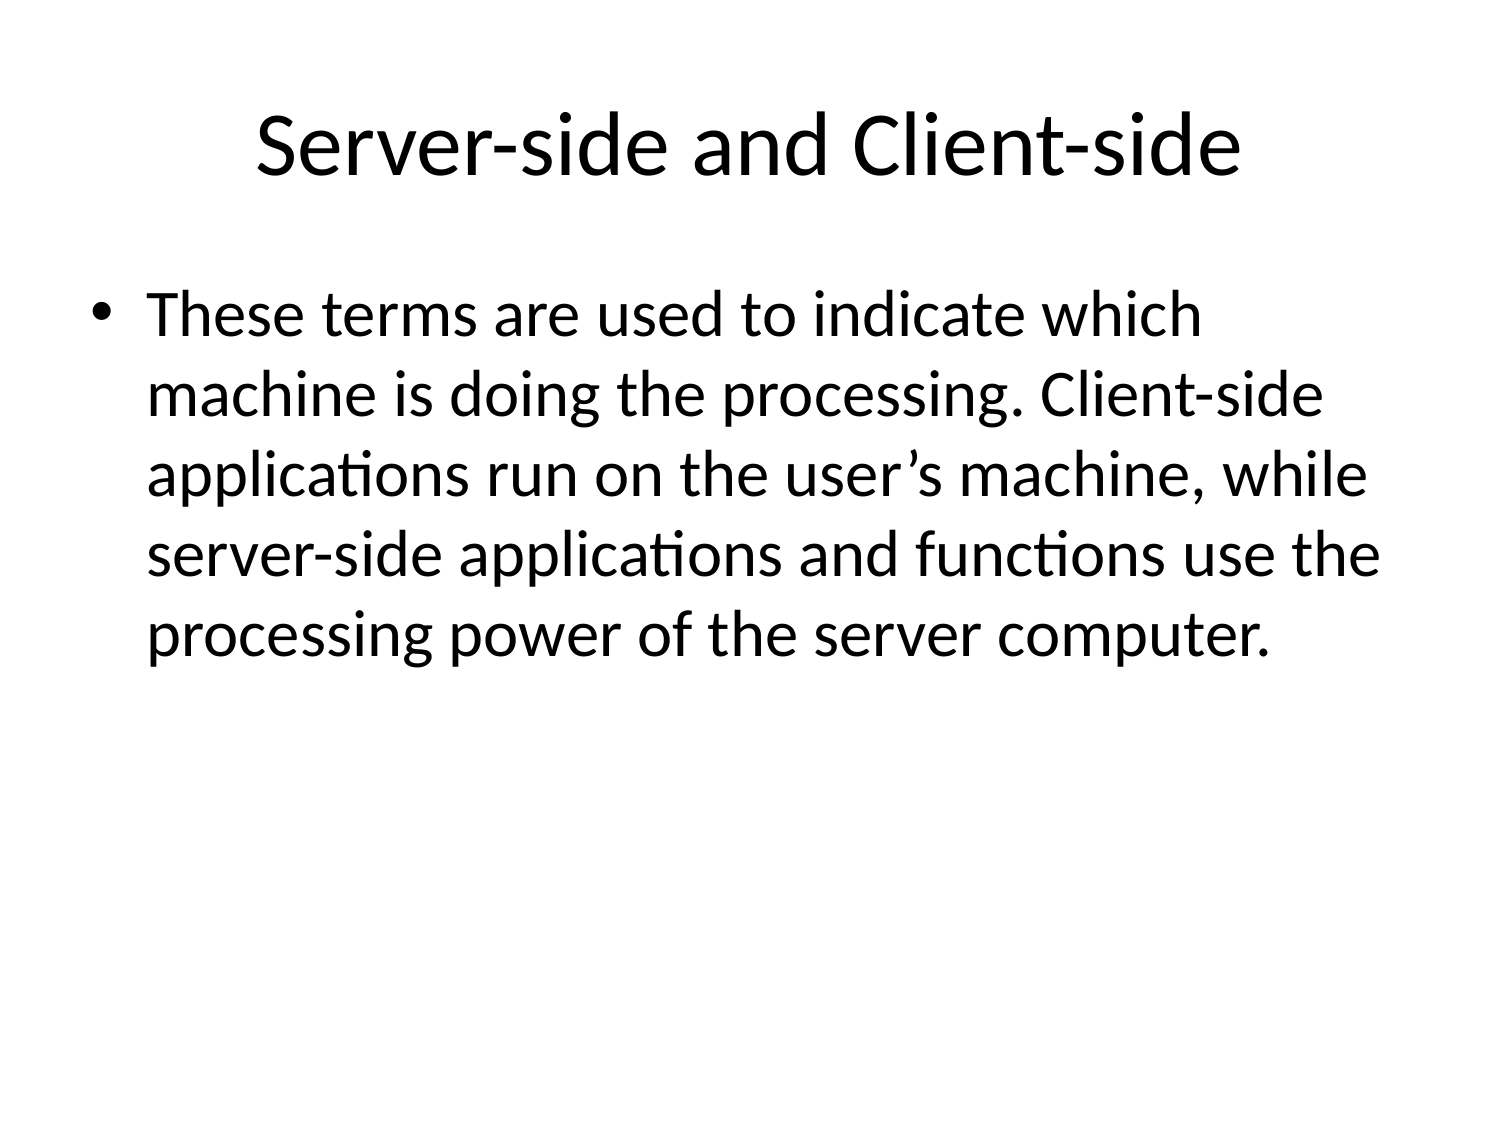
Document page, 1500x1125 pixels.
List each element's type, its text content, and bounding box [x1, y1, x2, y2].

list These terms are used to indicate which machine is doing the processing. Client-side applications run on the user’s machine, while server-side applications and functions use the processing power of the server computer. [75, 262, 1425, 1005]
title Server-side and Client-side [75, 45, 1425, 233]
